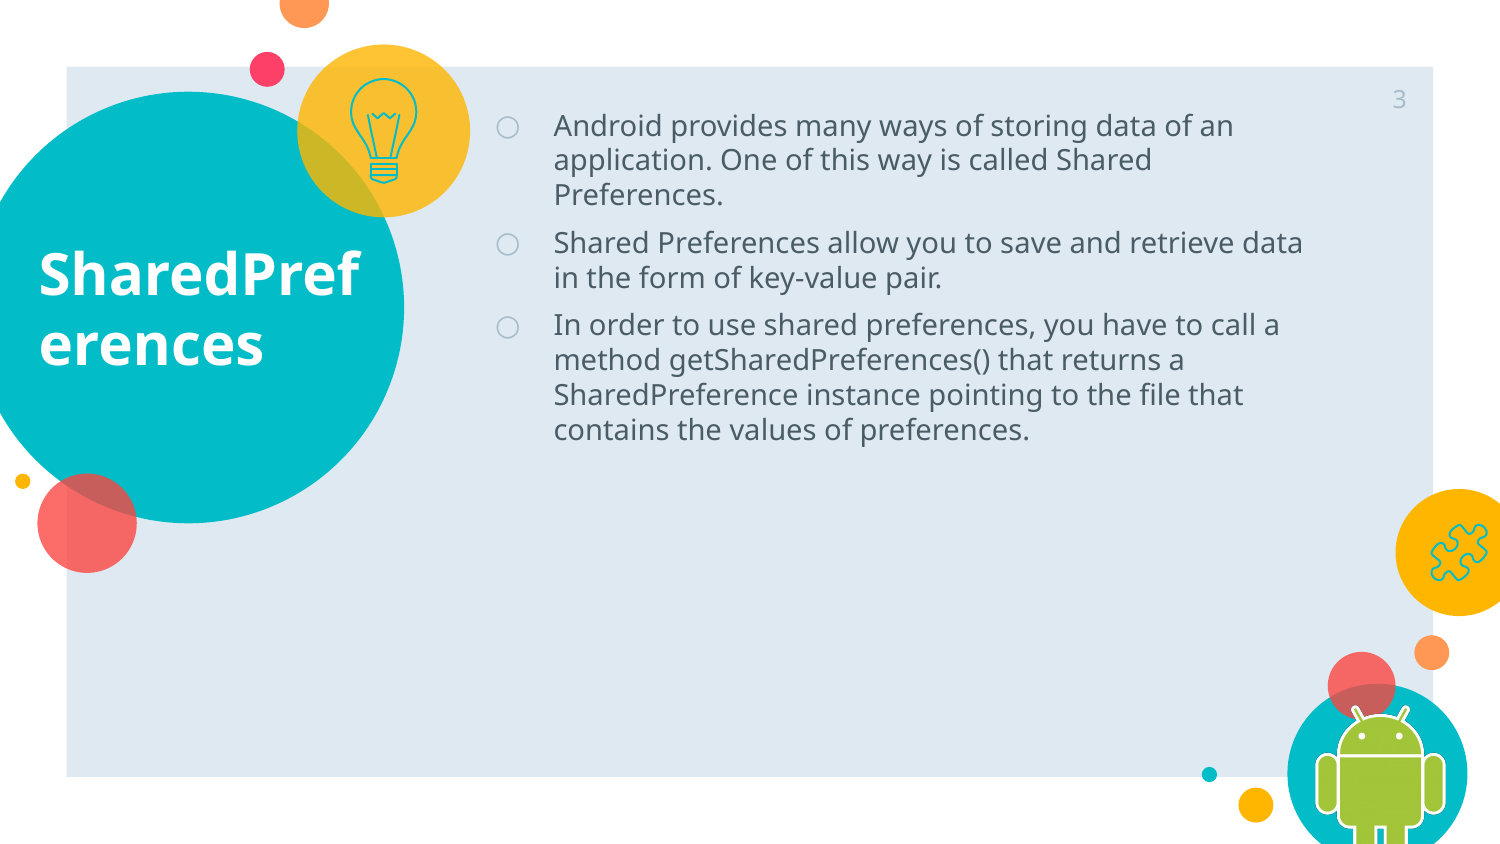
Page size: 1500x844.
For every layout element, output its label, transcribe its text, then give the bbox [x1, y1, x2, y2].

title SharedPreferences [23, 91, 375, 524]
list Android provides many ways of storing data of an application. One of this way is called Shared Preferences. Shared Preferences allow you to save and retrieve data in the form of key-value pair. In order to use shared preferences, you have to call a method getSharedPreferences() that returns a SharedPreference instance pointing to the file that contains the values of preferences. [463, 91, 1332, 655]
picture [1315, 705, 1446, 844]
slide_number 3 [1331, 68, 1422, 134]
